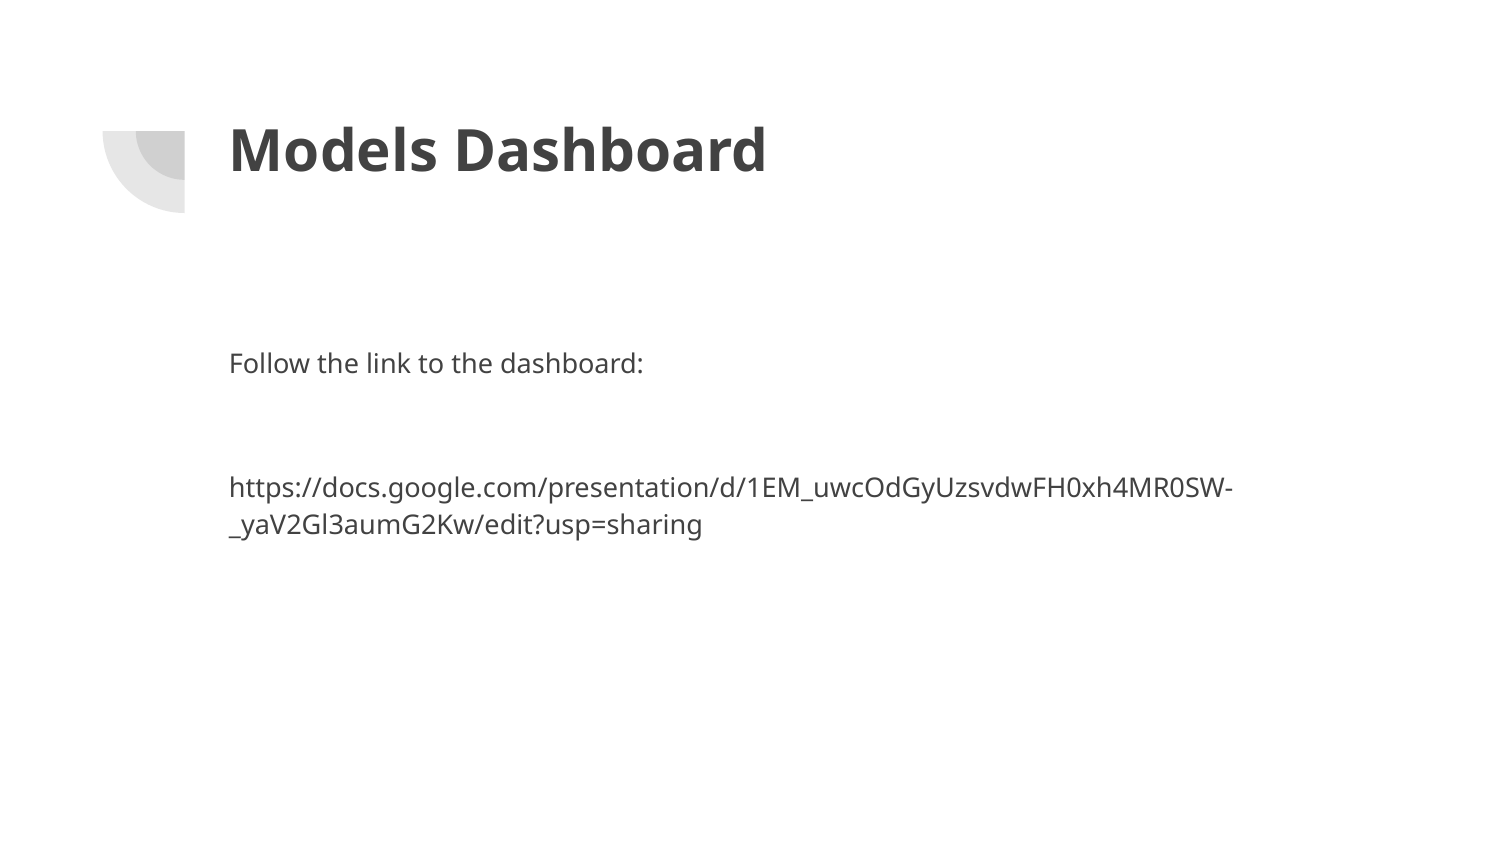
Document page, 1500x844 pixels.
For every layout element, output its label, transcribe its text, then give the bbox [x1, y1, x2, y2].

title Models Dashboard [213, 98, 1368, 263]
list Follow the link to the dashboard: https://docs.google.com/presentation/d/1EM_uwcOdGyUzsvdwFH0xh4MR0SW-_yaV2Gl3aumG2Kw/edit?usp=sharing [213, 326, 1368, 744]
